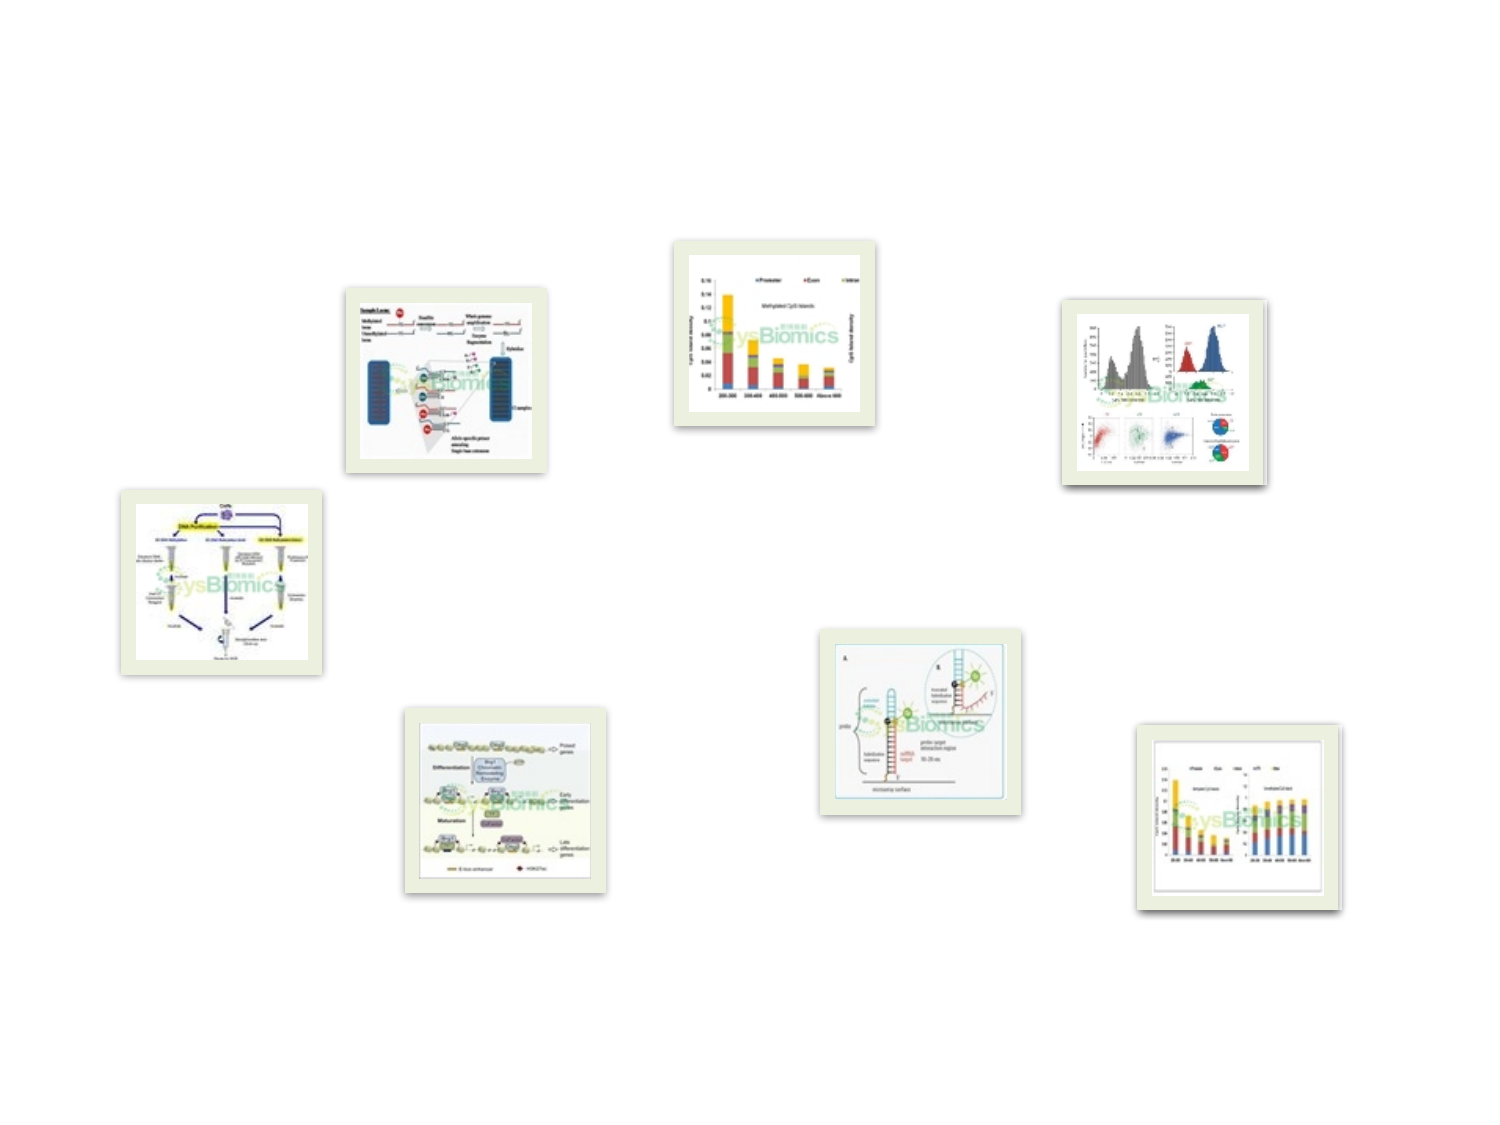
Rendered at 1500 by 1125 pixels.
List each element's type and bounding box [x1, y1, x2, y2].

picture [418, 722, 592, 879]
picture [135, 503, 308, 661]
picture [359, 302, 533, 460]
picture [688, 255, 861, 412]
picture [1076, 314, 1253, 471]
picture [834, 643, 1007, 801]
picture [1151, 739, 1328, 897]
